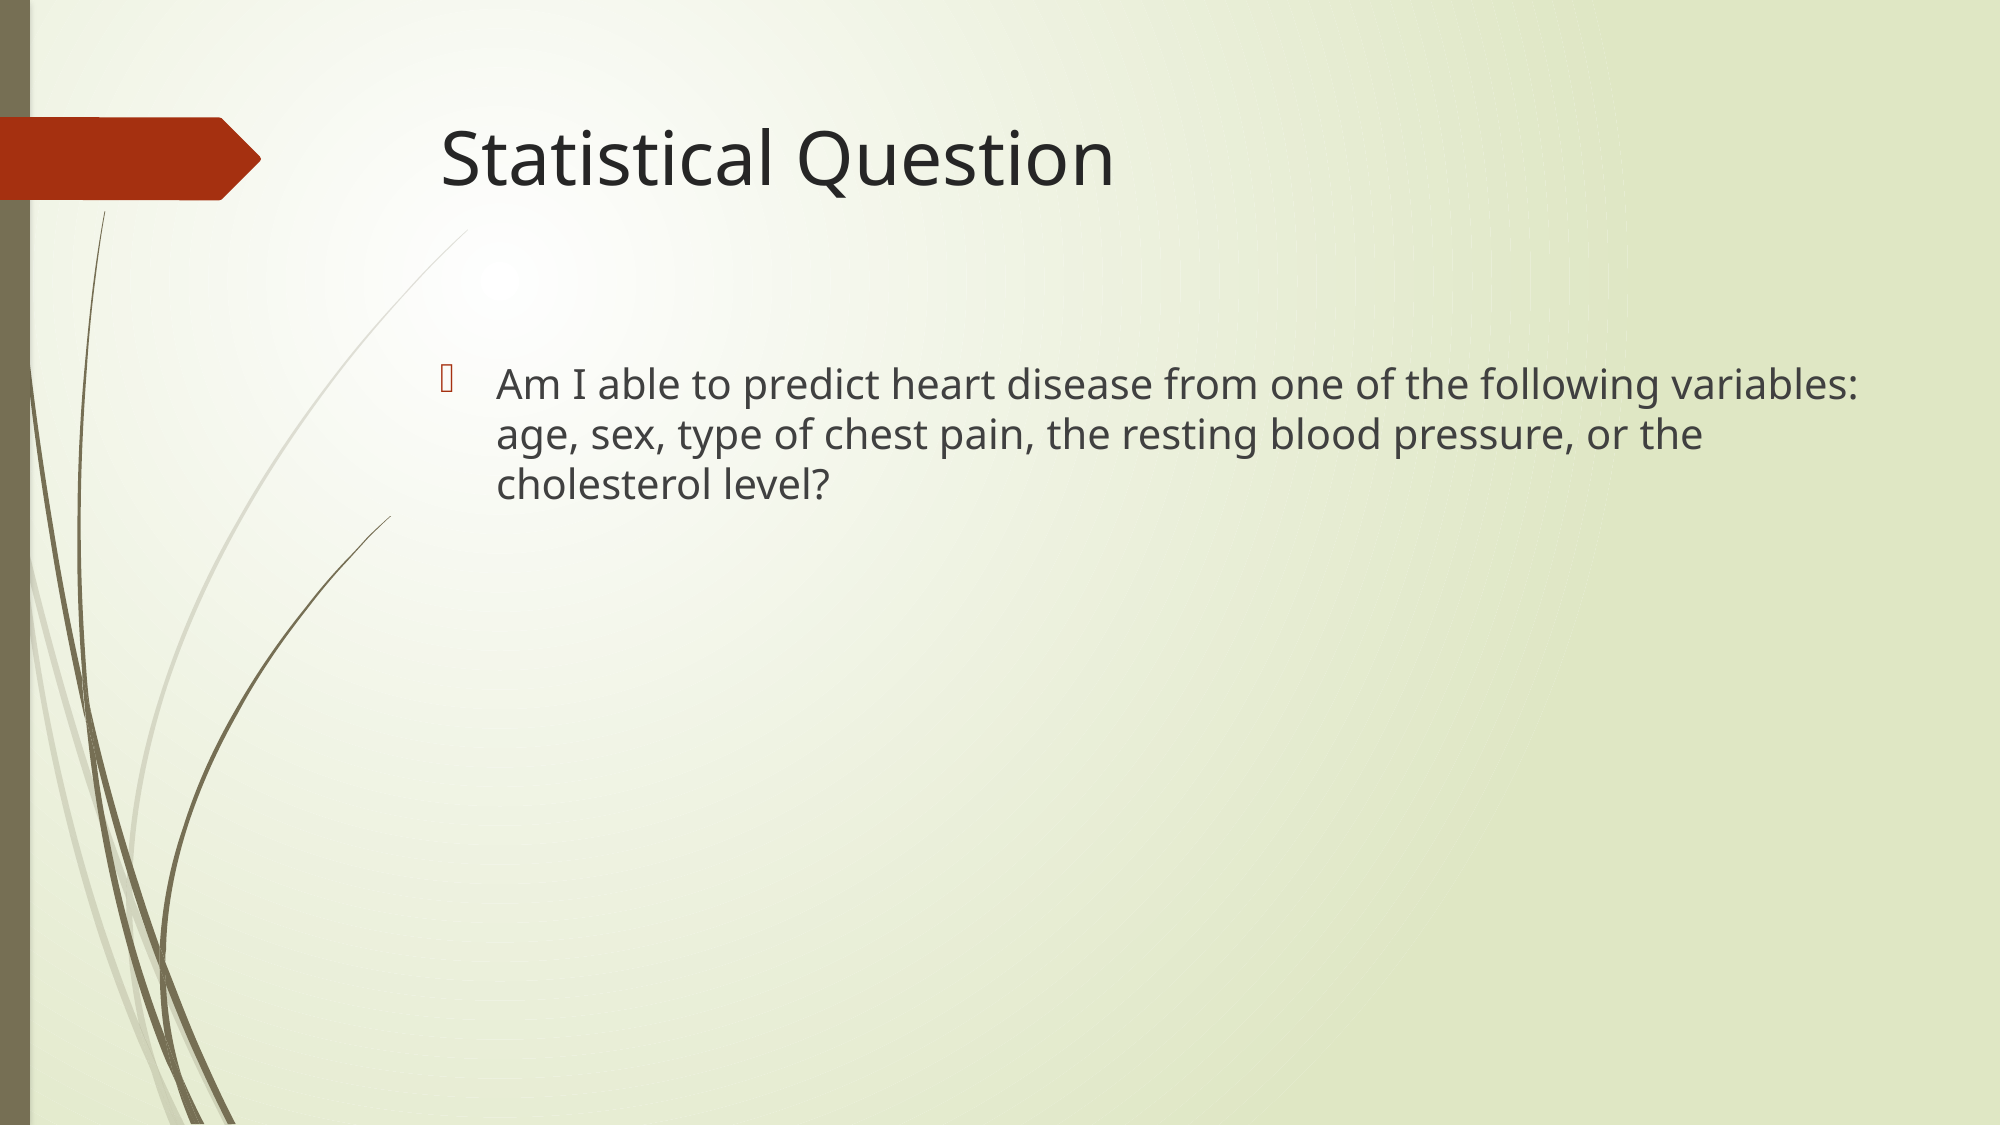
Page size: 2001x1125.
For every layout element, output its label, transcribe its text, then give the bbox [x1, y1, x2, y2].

list Am I able to predict heart disease from one of the following variables: age, sex, type of chest pain, the resting blood pressure, or the cholesterol level? [424, 350, 1888, 970]
title Statistical Question [425, 102, 1888, 313]
